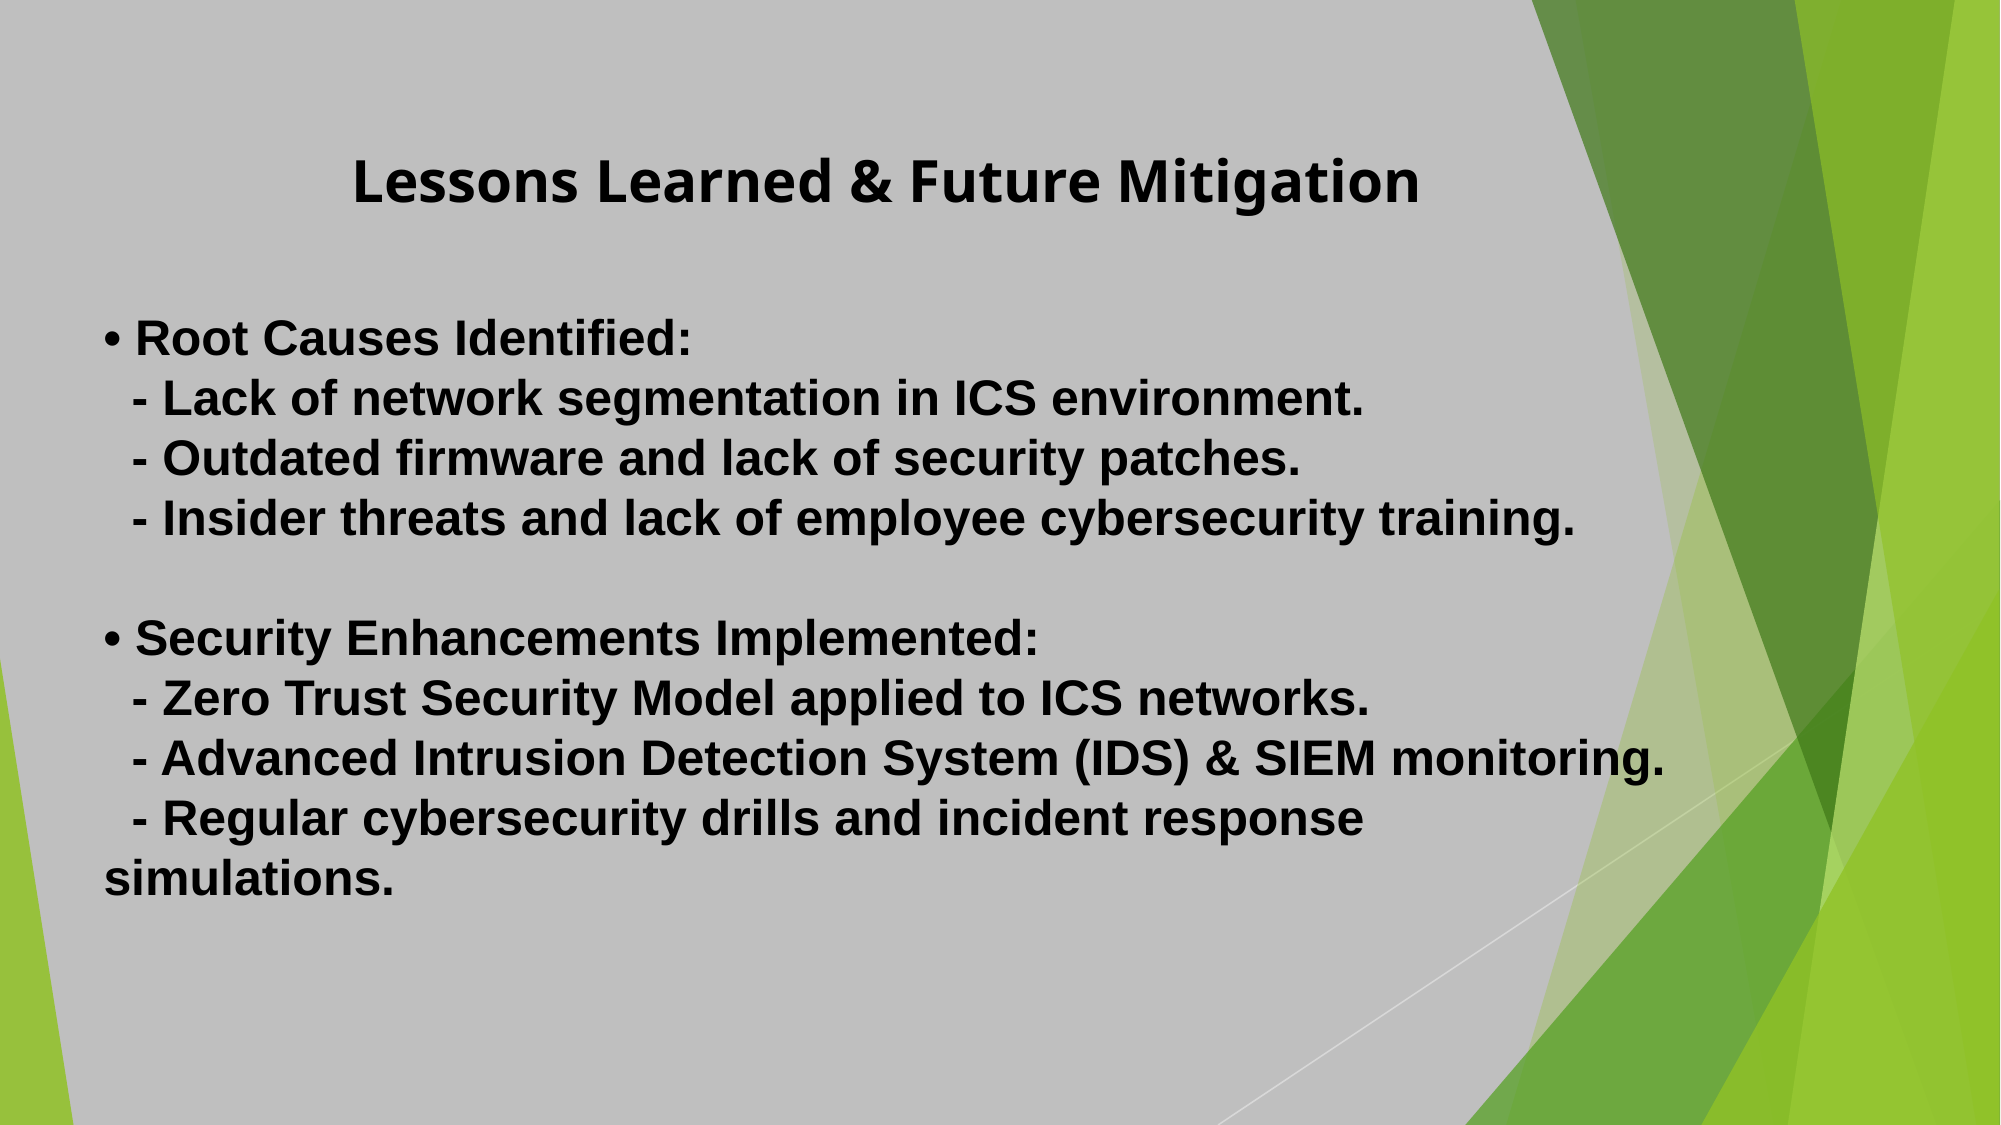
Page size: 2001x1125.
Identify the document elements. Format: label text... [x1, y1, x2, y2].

text_box • Root Causes Identified: - Lack of network segmentation in ICS environment. - Outdated firmware and lack of security patches. - Insider threats and lack of employee cybersecurity training. • Security Enhancements Implemented: - Zero Trust Security Model applied to ICS networks. - Advanced Intrusion Detection System (IDS) & SIEM monitoring. - Regular cybersecurity drills and incident response simulations. [88, 238, 1682, 1034]
text_box Lessons Learned & Future Mitigation [260, 128, 1606, 239]
